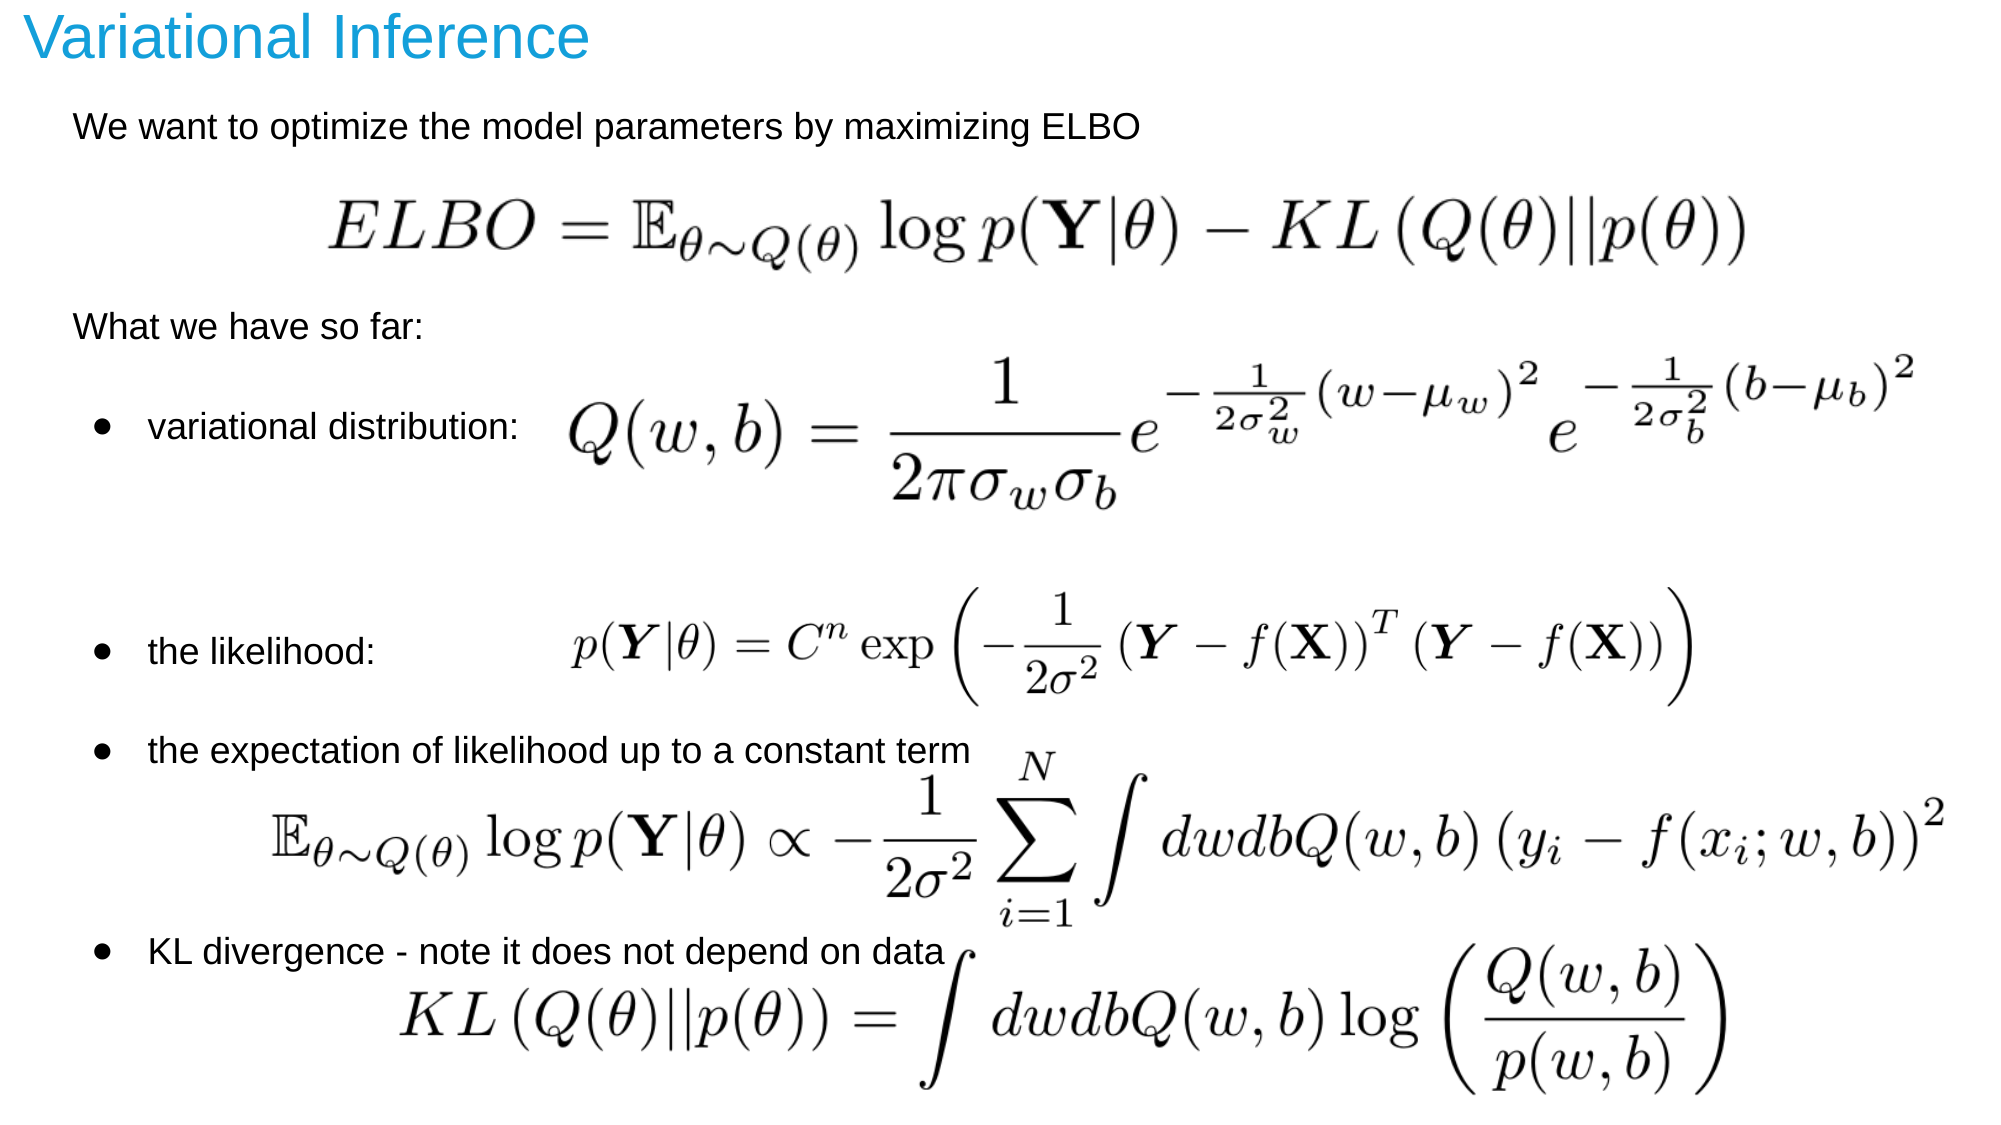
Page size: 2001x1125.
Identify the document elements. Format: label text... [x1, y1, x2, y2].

text_box KL divergence - note it does not depend on data [57, 911, 390, 1040]
text_box [21, 76, 1741, 204]
picture [557, 323, 1935, 524]
picture [254, 585, 1974, 1113]
text_box the likelihood: [57, 611, 552, 711]
text_box variational distribution: [57, 386, 552, 515]
text_box What we have so far: [57, 286, 1874, 386]
text_box the expectation of likelihood up to a constant term [57, 711, 552, 840]
title Variational Inference [8, 26, 1814, 116]
picture [306, 176, 1777, 284]
text_box We want to optimize the model parameters by maximizing ELBO [57, 86, 1874, 215]
